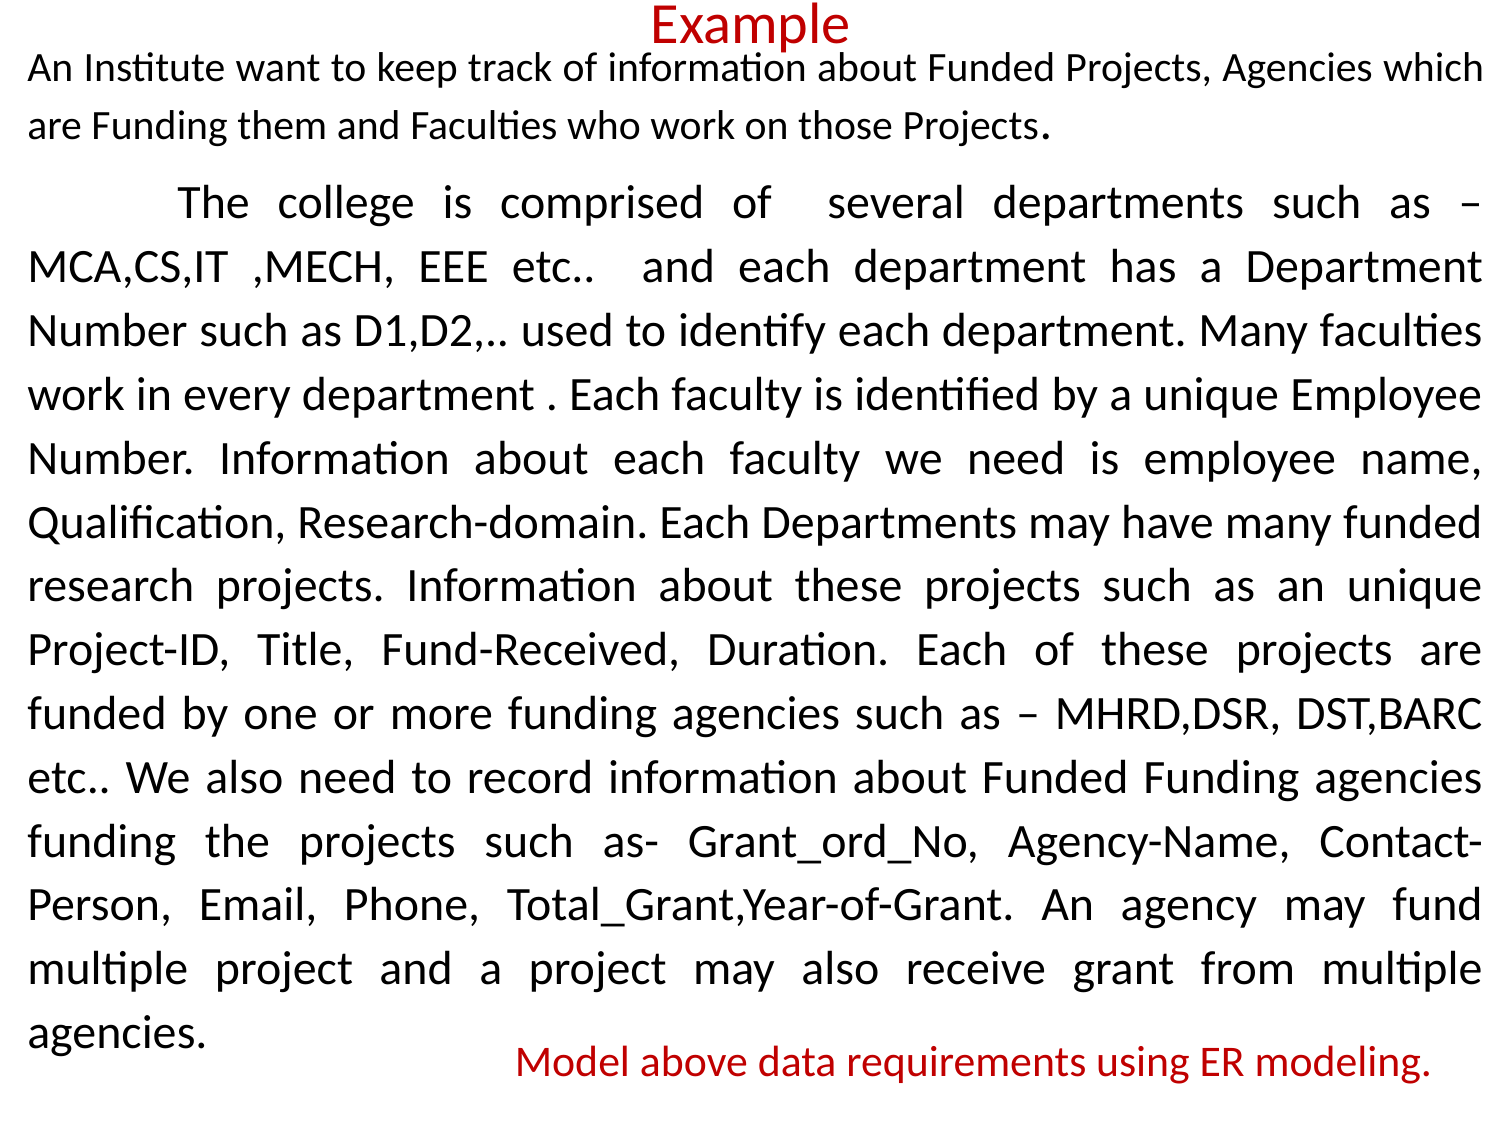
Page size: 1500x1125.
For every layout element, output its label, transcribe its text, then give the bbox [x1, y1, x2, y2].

text_box Model above data requirements using ER modeling. [500, 1025, 1450, 1093]
text_box An Institute want to keep track of information about Funded Projects, Agencies which are Funding them and Faculties who work on those Projects. The college is comprised of several departments such as – MCA,CS,IT ,MECH, EEE etc.. and each department has a Department Number such as D1,D2,.. used to identify each department. Many faculties work in every department . Each faculty is identified by a unique Employee Number. Information about each faculty we need is employee name, Qualification, Research-domain. Each Departments may have many funded research projects. Information about these projects such as an unique Project-ID, Title, Fund-Received, Duration. Each of these projects are funded by one or more funding agencies such as – MHRD,DSR, DST,BARC etc.. We also need to record information about Funded Funding agencies funding the projects such as- Grant_ord_No, Agency-Name, Contact-Person, Email, Phone, Total_Grant,Year-of-Grant. An agency may fund multiple project and a project may also receive grant from multiple agencies. [12, 32, 1500, 1066]
text_box Example [636, 0, 866, 63]
